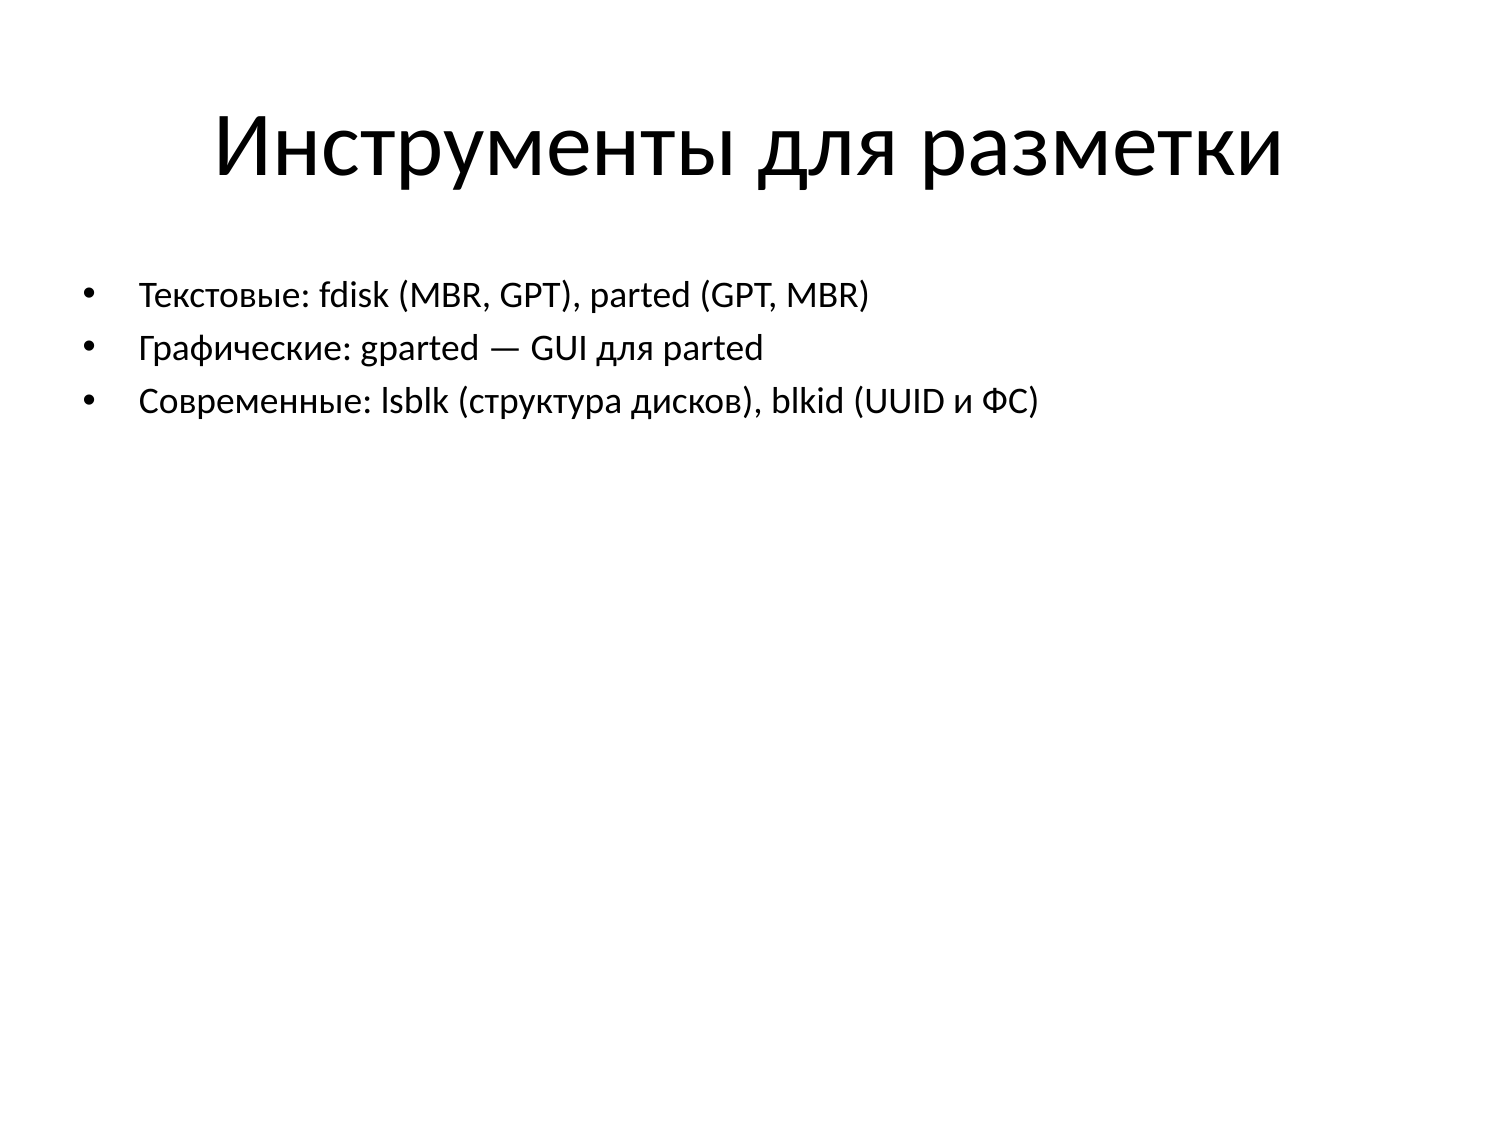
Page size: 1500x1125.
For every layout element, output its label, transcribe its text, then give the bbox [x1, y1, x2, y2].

list Текстовые: fdisk (MBR, GPT), parted (GPT, MBR) Графические: gparted — GUI для parted Современные: lsblk (структура дисков), blkid (UUID и ФС) [74, 261, 1426, 1006]
title Инструменты для разметки [74, 44, 1426, 234]
